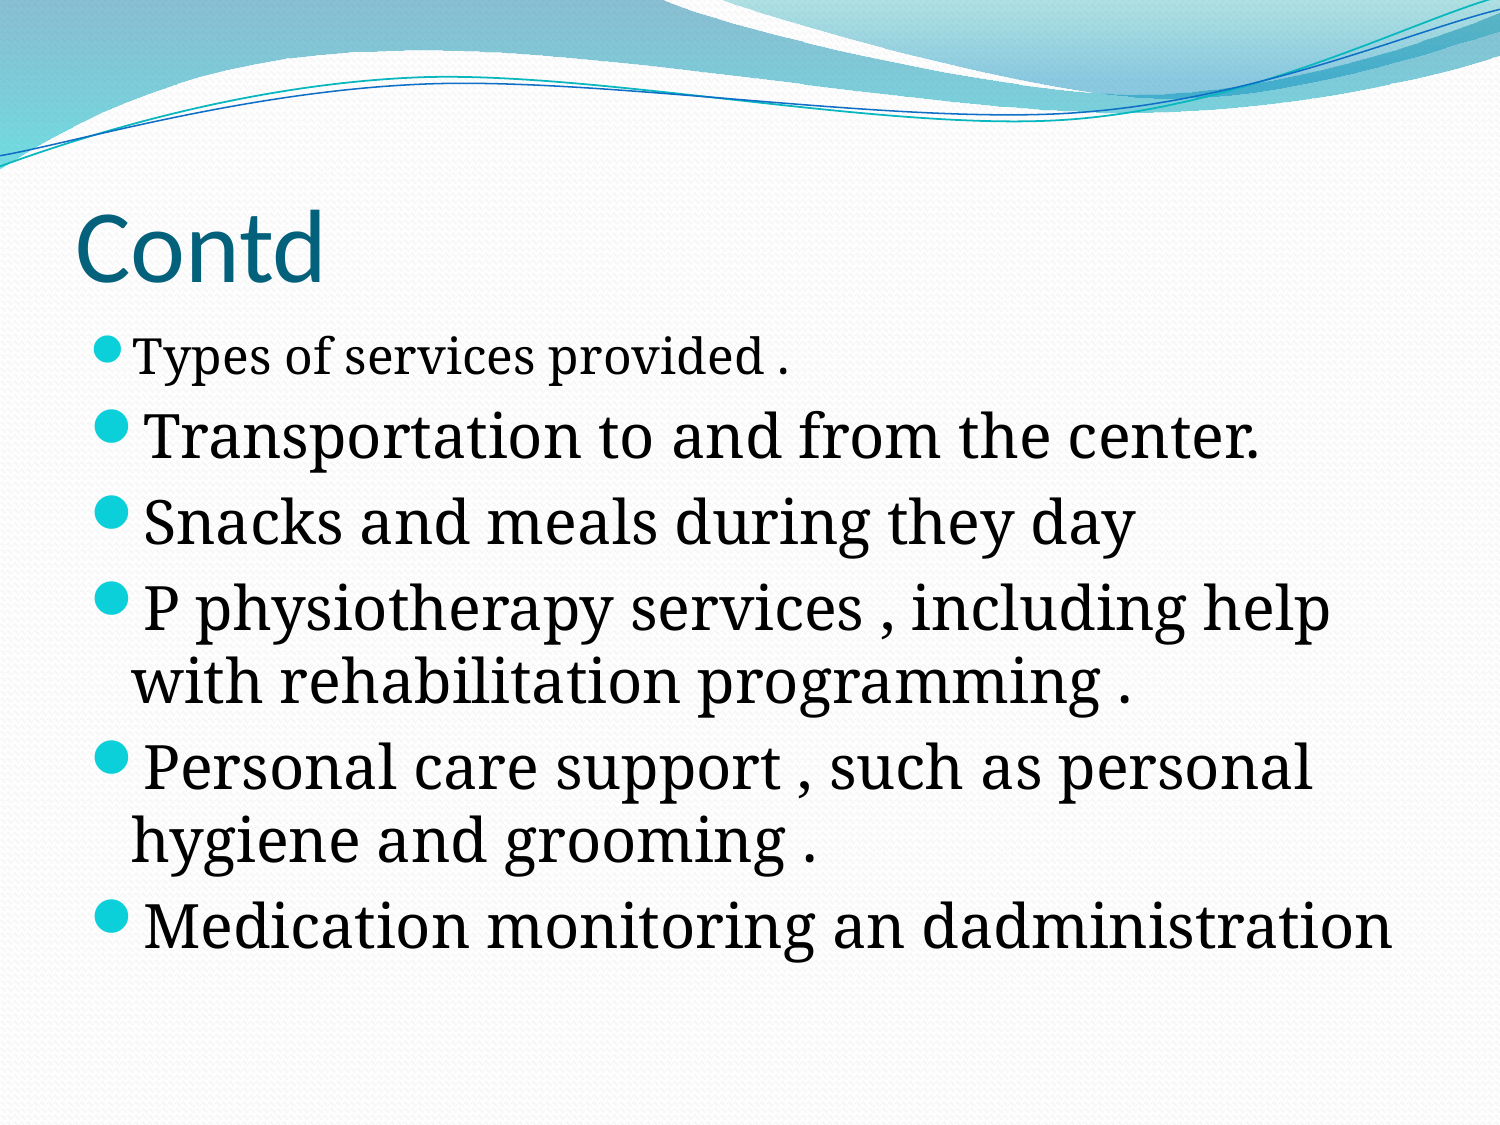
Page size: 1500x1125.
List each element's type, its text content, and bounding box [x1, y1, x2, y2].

list Types of services provided . Transportation to and from the center. Snacks and meals during they day P physiotherapy services , including help with rehabilitation programming . Personal care support , such as personal hygiene and grooming . Medication monitoring an dadministration [75, 317, 1425, 1038]
title Contd [75, 115, 1425, 303]
